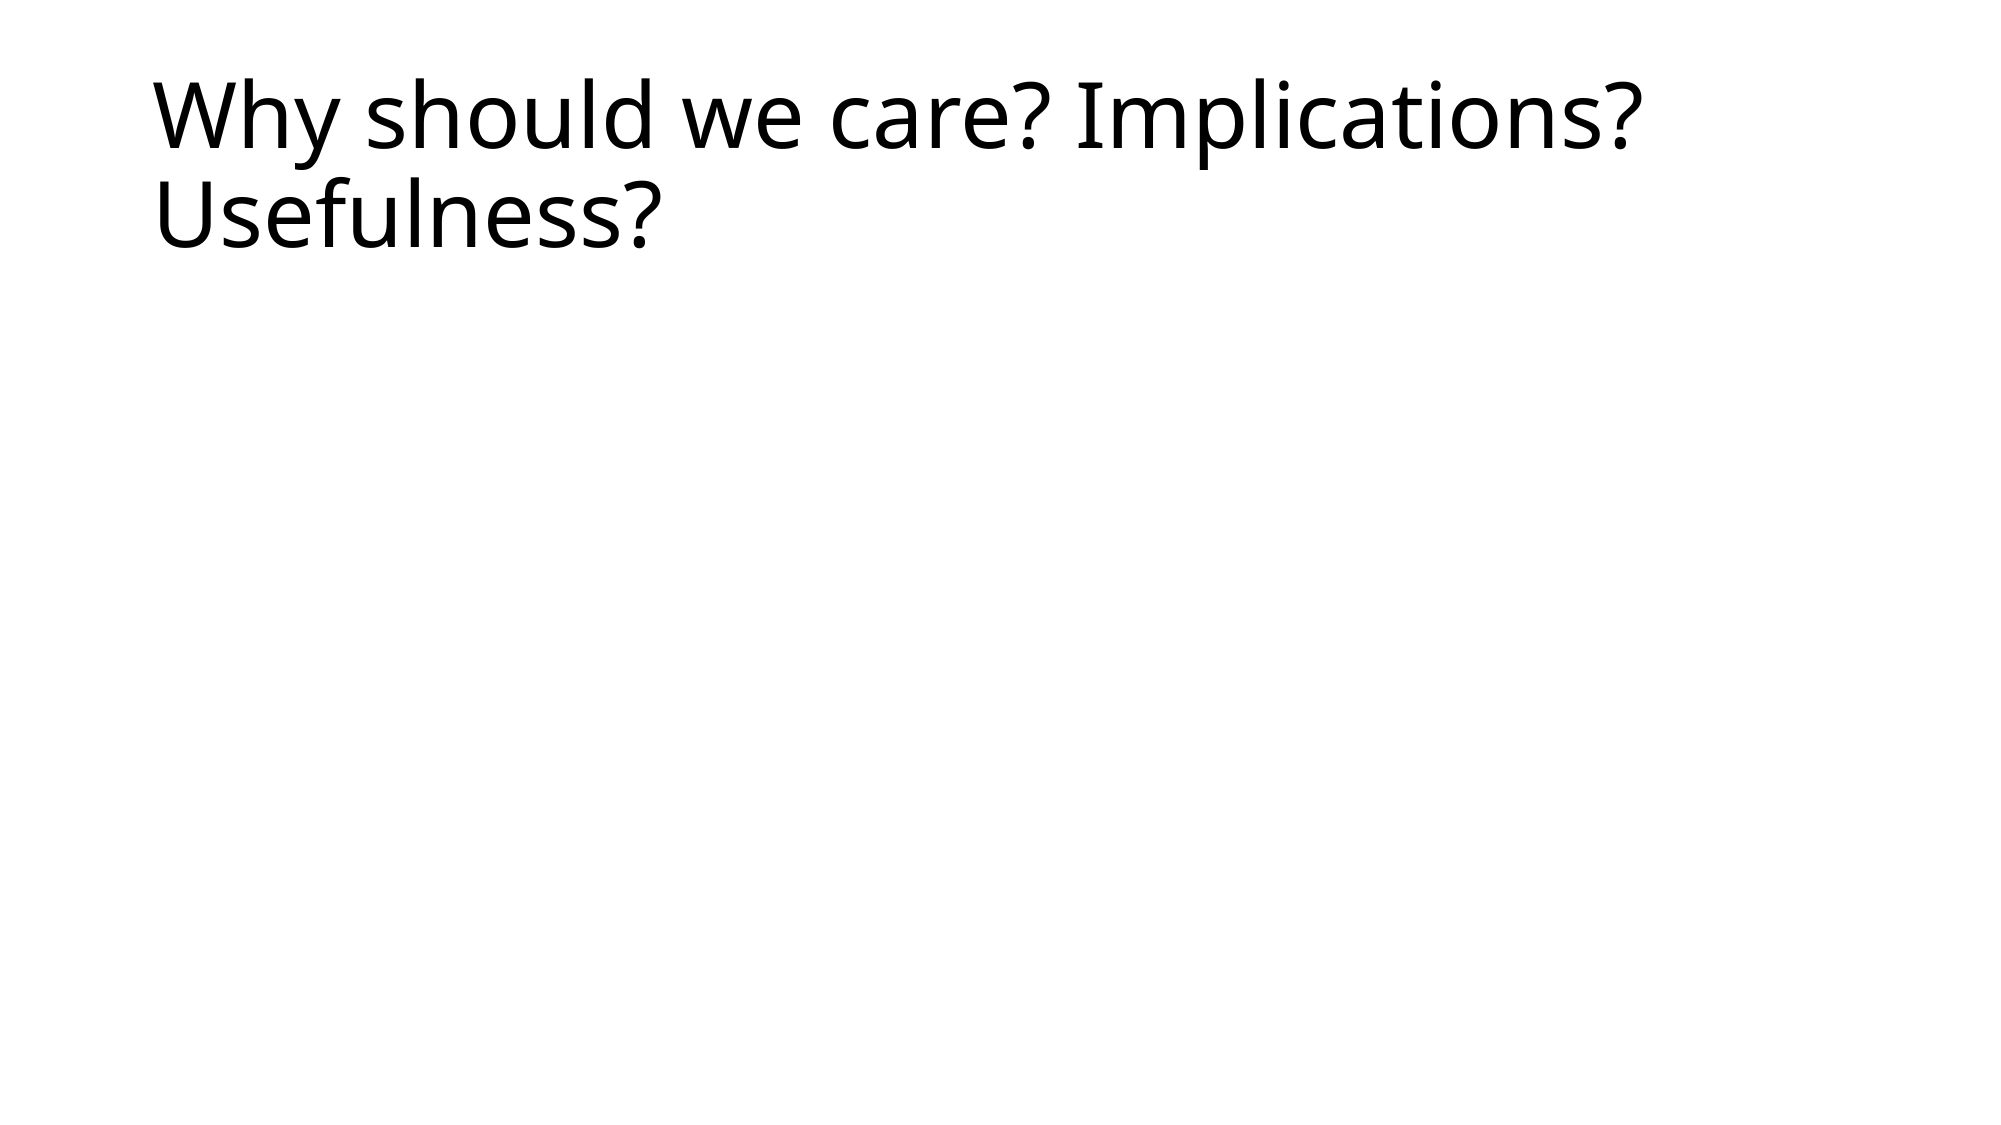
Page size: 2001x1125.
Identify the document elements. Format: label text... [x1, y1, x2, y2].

title Why should we care? Implications? Usefulness? [137, 59, 1863, 278]
